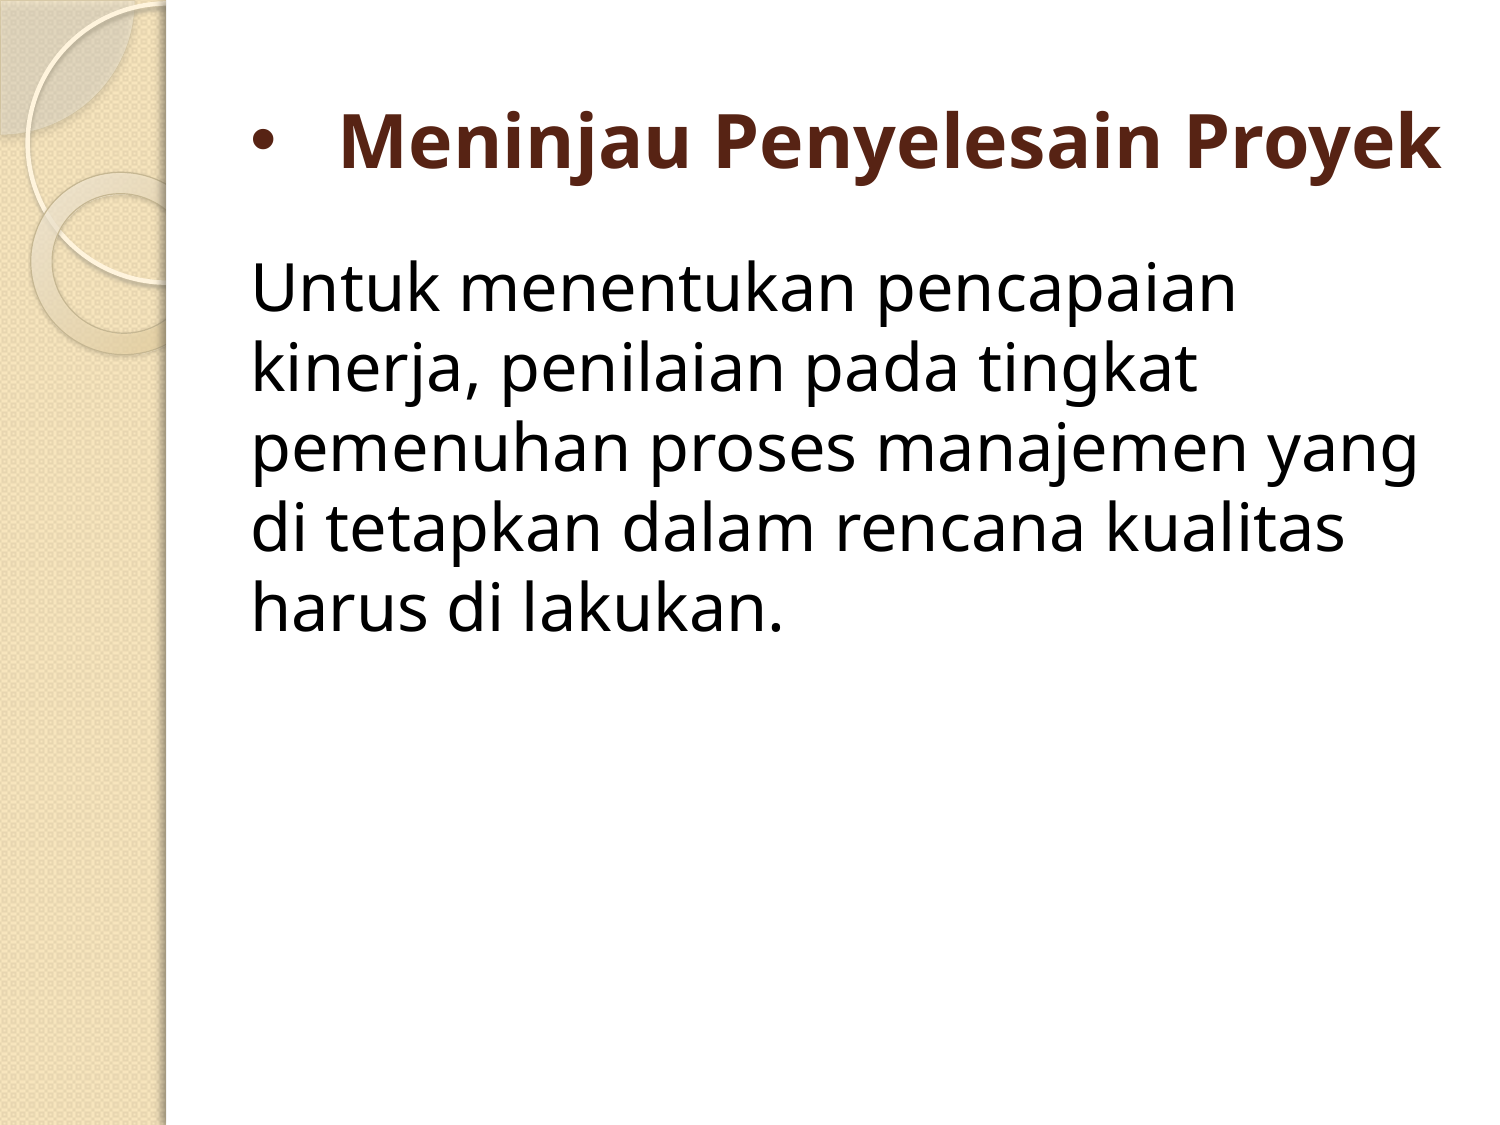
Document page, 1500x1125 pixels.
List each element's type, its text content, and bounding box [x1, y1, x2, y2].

title Meninjau Penyelesain Proyek [235, 45, 1466, 233]
list Untuk menentukan pencapaian kinerja, penilaian pada tingkat pemenuhan proses manajemen yang di tetapkan dalam rencana kualitas harus di lakukan. [235, 237, 1466, 1025]
